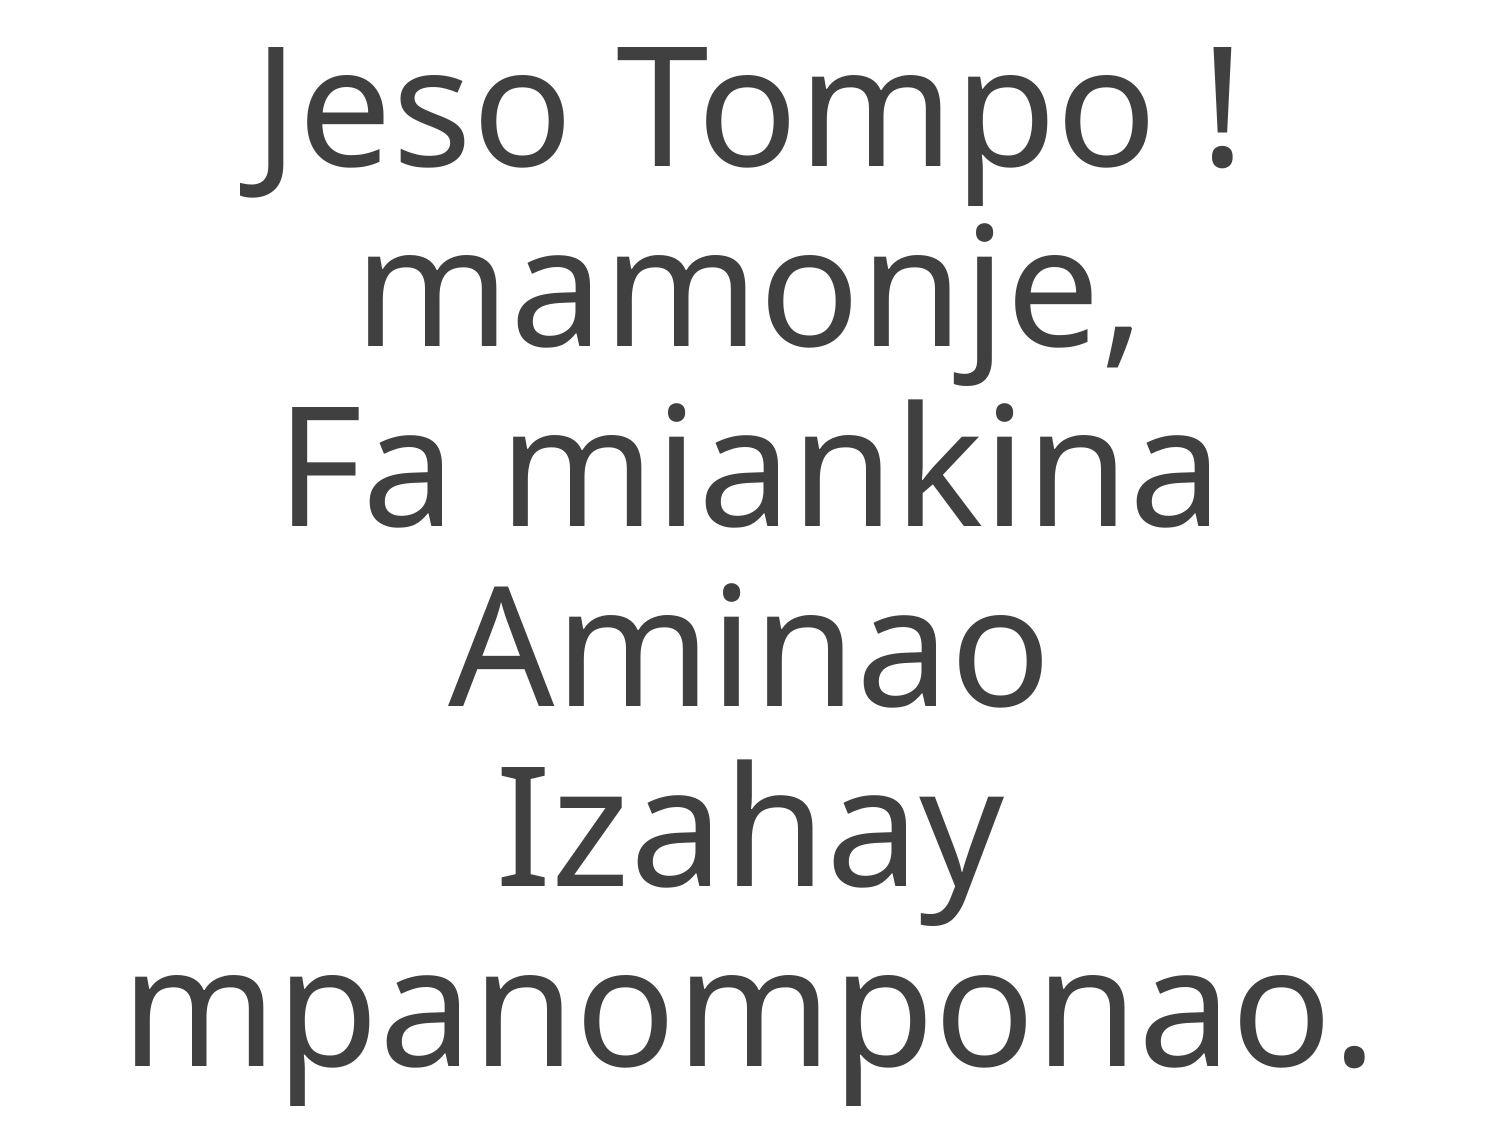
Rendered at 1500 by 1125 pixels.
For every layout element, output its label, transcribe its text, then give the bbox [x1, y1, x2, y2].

title Jeso Tompo ! mamonje, Fa miankina Aminao Izahay mpanomponao. [0, 453, 1500, 672]
